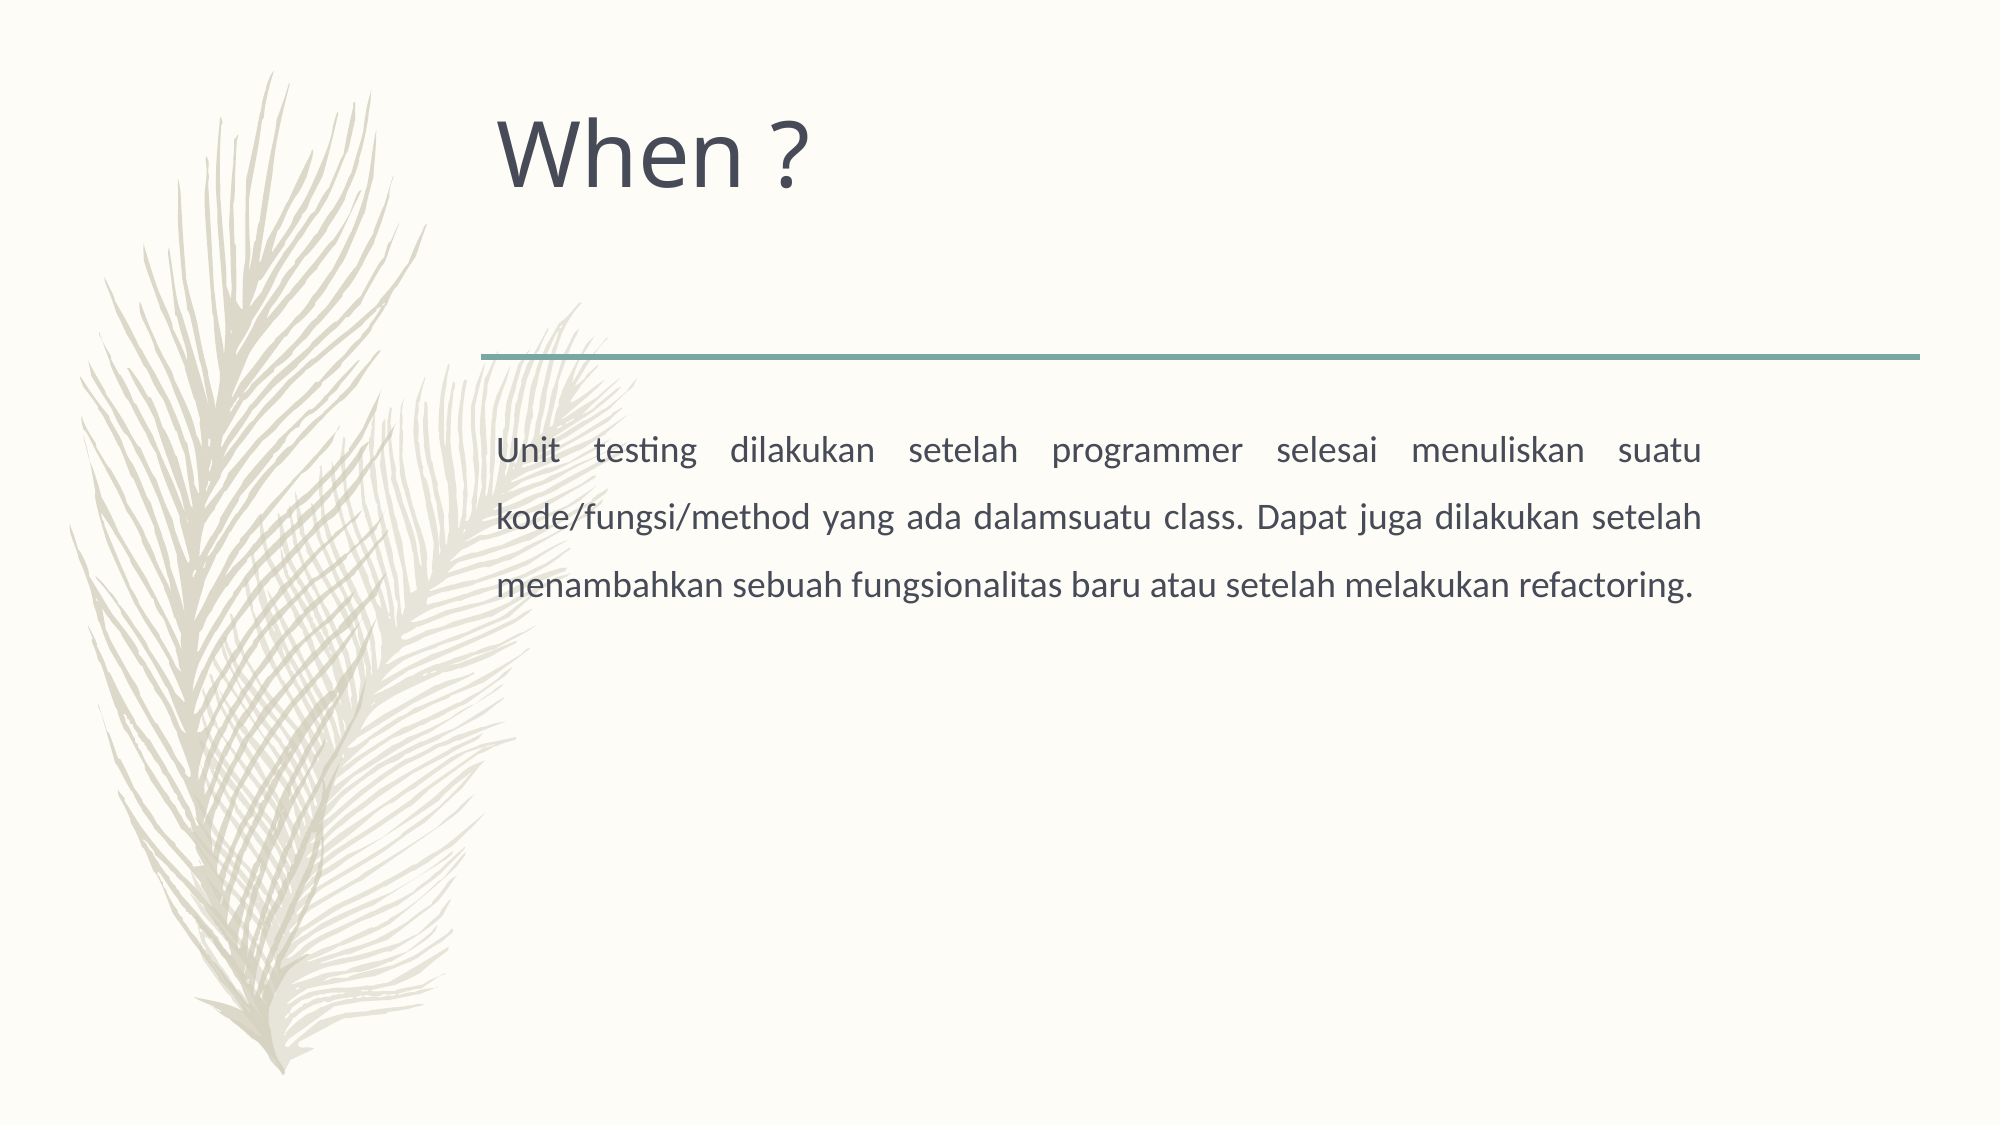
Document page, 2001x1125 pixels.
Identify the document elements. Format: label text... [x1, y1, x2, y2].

title When ? [481, 93, 1920, 350]
text_box Unit testing dilakukan setelah programmer selesai menuliskan suatu kode/fungsi/method yang ada dalamsuatu class. Dapat juga dilakukan setelah menambahkan sebuah fungsionalitas baru atau setelah melakukan refactoring. [481, 394, 1719, 612]
